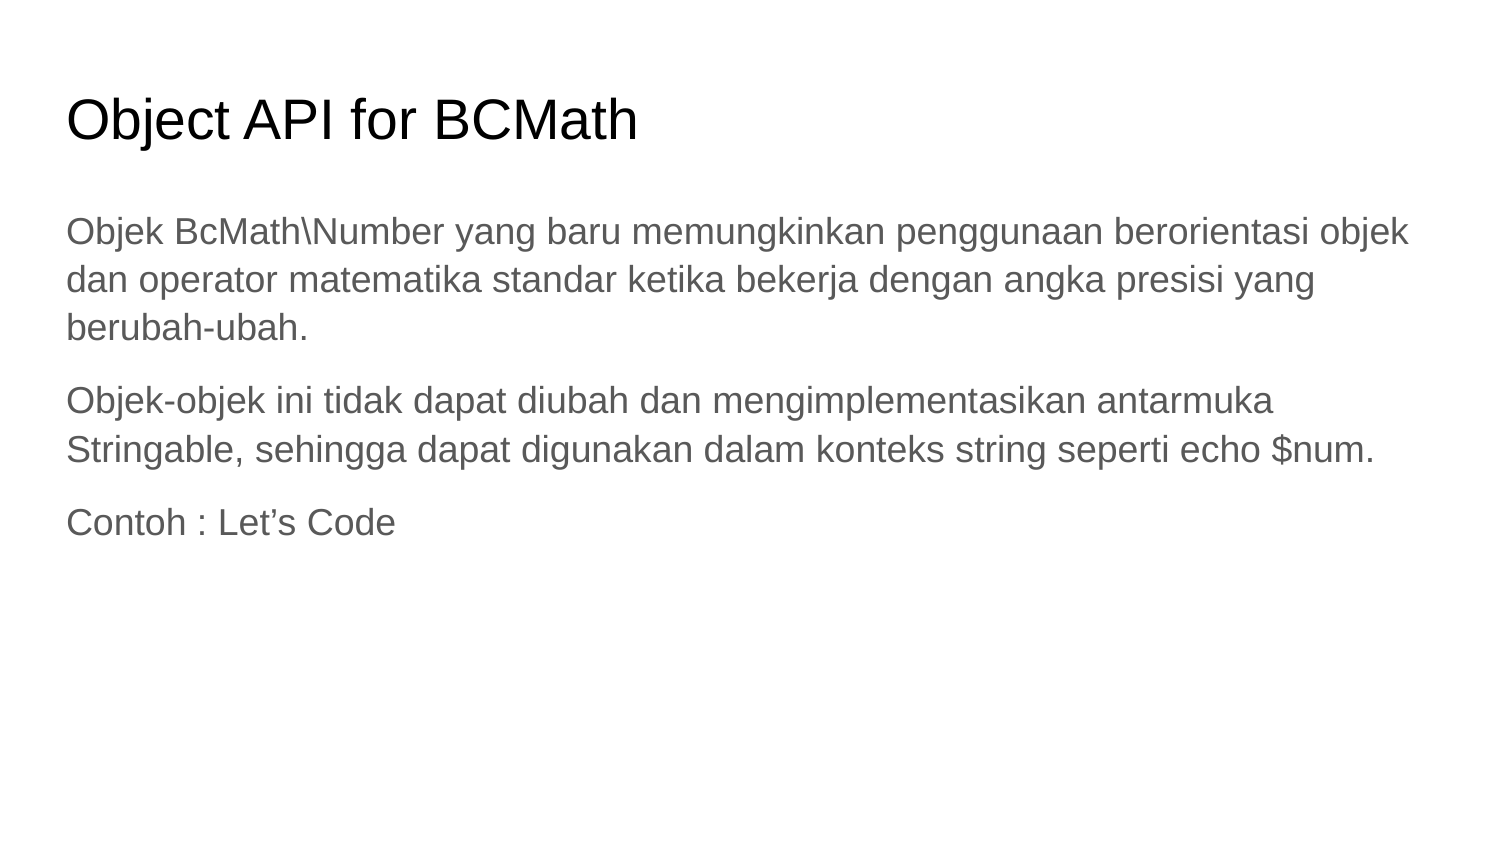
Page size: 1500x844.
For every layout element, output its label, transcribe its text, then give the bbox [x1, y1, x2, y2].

list Objek BcMath\Number yang baru memungkinkan penggunaan berorientasi objek dan operator matematika standar ketika bekerja dengan angka presisi yang berubah-ubah. Objek-objek ini tidak dapat diubah dan mengimplementasikan antarmuka Stringable, sehingga dapat digunakan dalam konteks string seperti echo $num. Contoh : Let’s Code [51, 189, 1449, 750]
title Object API for BCMath [51, 72, 1449, 167]
